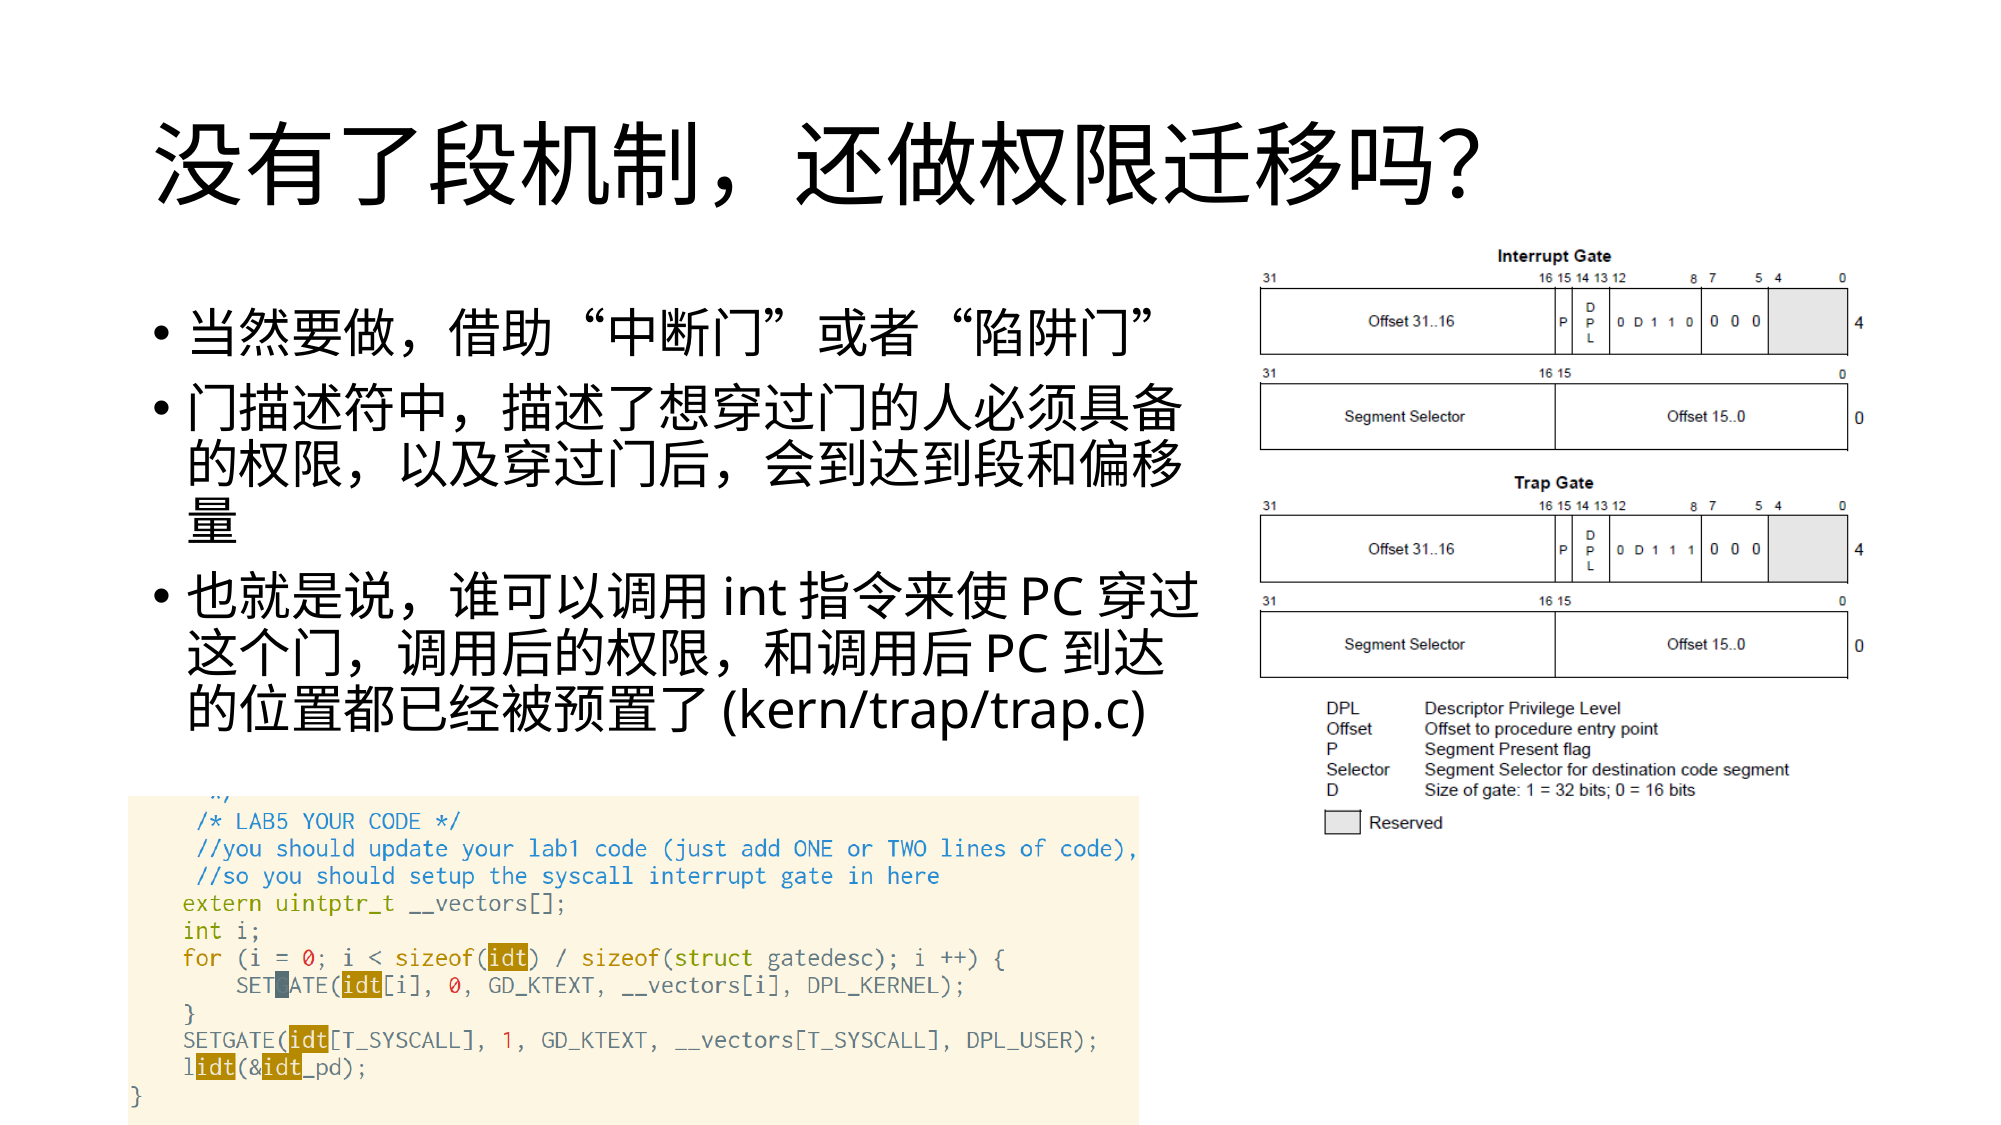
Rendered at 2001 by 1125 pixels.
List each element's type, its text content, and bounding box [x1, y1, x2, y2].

title 没有了段机制，还做权限迁移吗？ [137, 59, 1863, 278]
list 当然要做，借助“中断门”或者“陷阱门” 门描述符中，描述了想穿过门的人必须具备的权限，以及穿过门后，会到达到段和偏移量 也就是说，谁可以调用int指令来使PC穿过这个门，调用后的权限，和调用后PC到达的位置都已经被预置了(kern/trap/trap.c) [137, 299, 1227, 812]
text_box [1243, 237, 1880, 839]
picture [128, 795, 1140, 1125]
